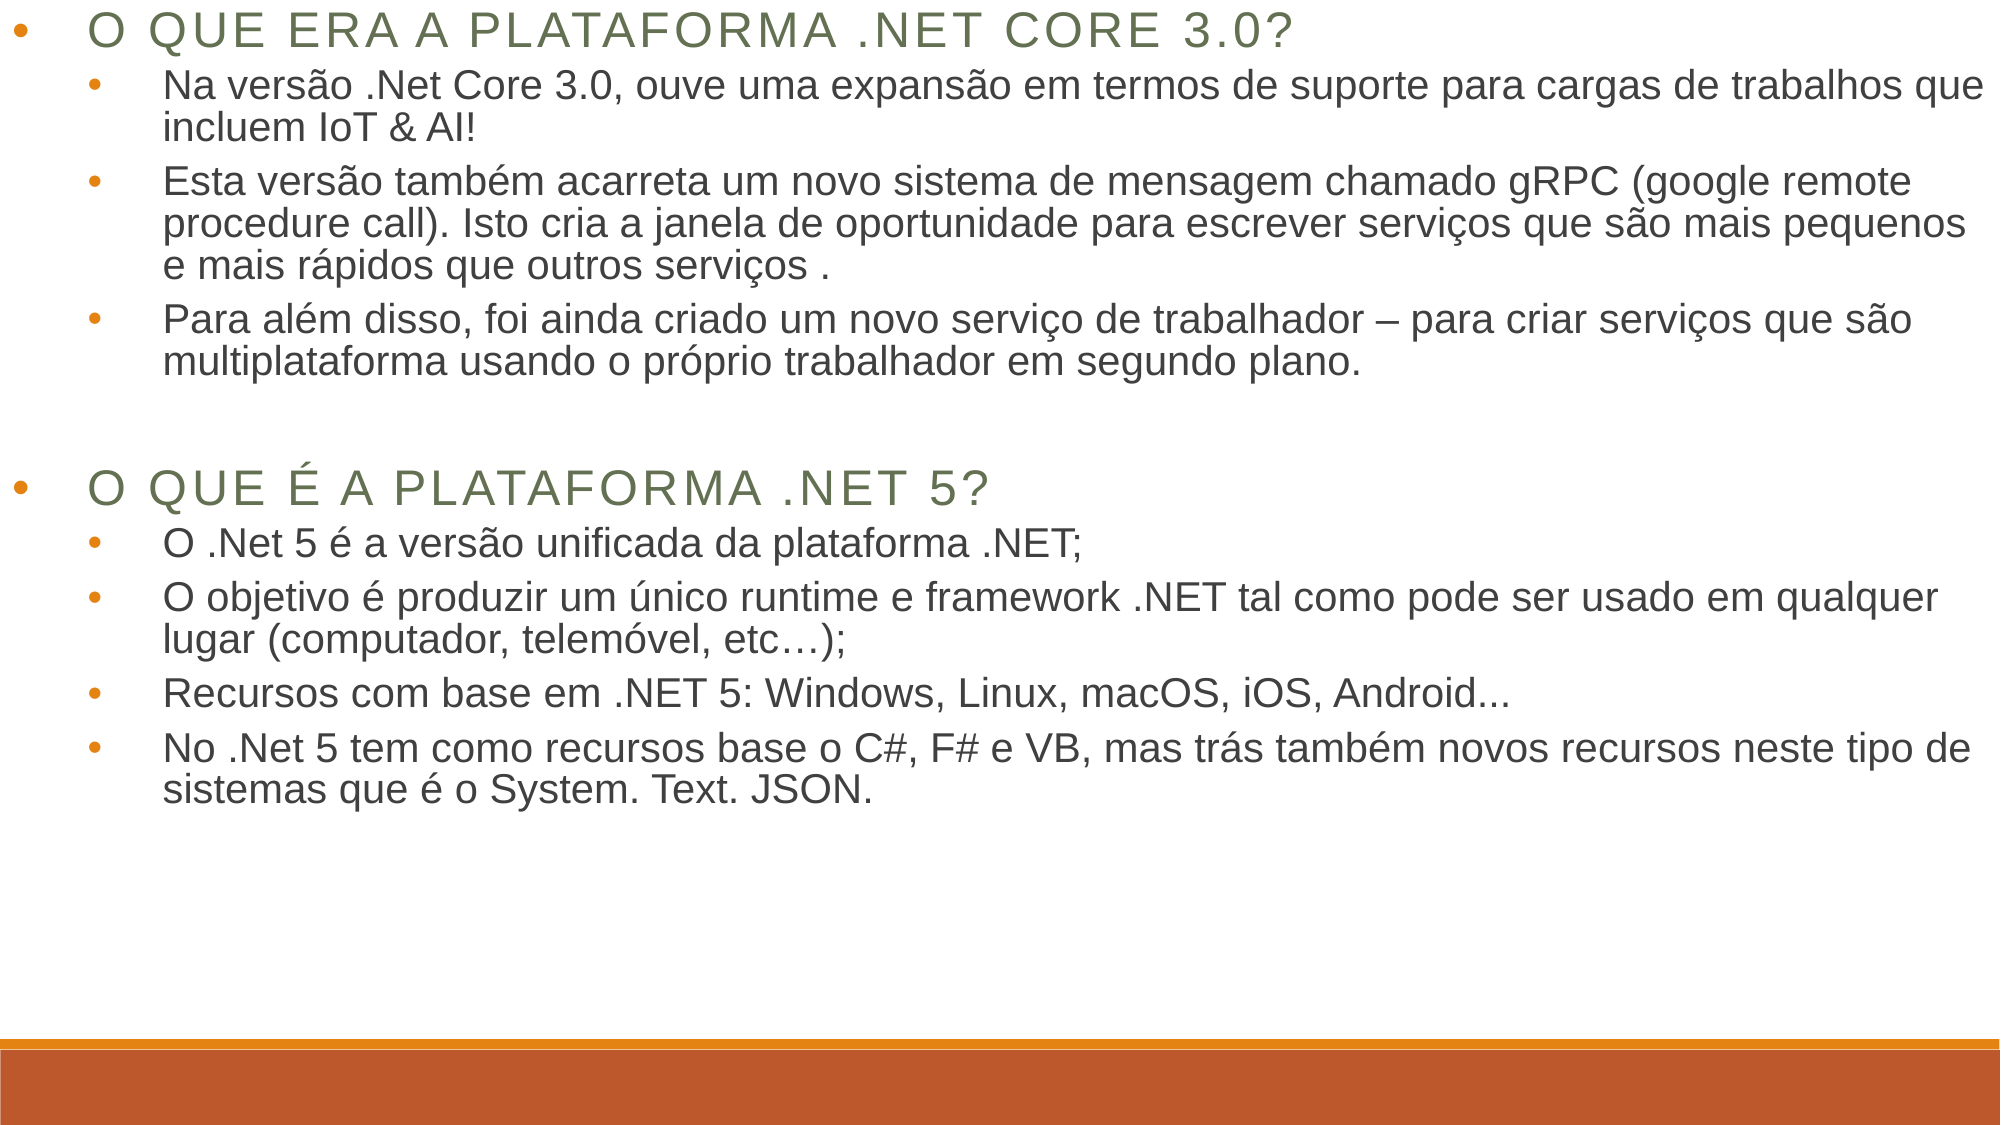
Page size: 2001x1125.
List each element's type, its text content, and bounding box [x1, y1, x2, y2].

subtitle O que era a plataforma .net Core 3.0? Na versão .Net Core 3.0, ouve uma expansão em termos de suporte para cargas de trabalhos que incluem IoT & AI! Esta versão também acarreta um novo sistema de mensagem chamado gRPC (google remote procedure call). Isto cria a janela de oportunidade para escrever serviços que são mais pequenos e mais rápidos que outros serviços . Para além disso, foi ainda criado um novo serviço de trabalhador – para criar serviços que são multiplataforma usando o próprio trabalhador em segundo plano. O que é a plataforma .Net 5? O .Net 5 é a versão unificada da plataforma .NET; O objetivo é produzir um único runtime e framework .NET tal como pode ser usado em qualquer lugar (computador, telemóvel, etc…); Recursos com base em .NET 5: Windows, Linux, macOS, iOS, Android... No .Net 5 tem como recursos base o C#, F# e VB, mas trás também novos recursos neste tipo de sistemas que é o System. Text. JSON. [12, 0, 2000, 1125]
